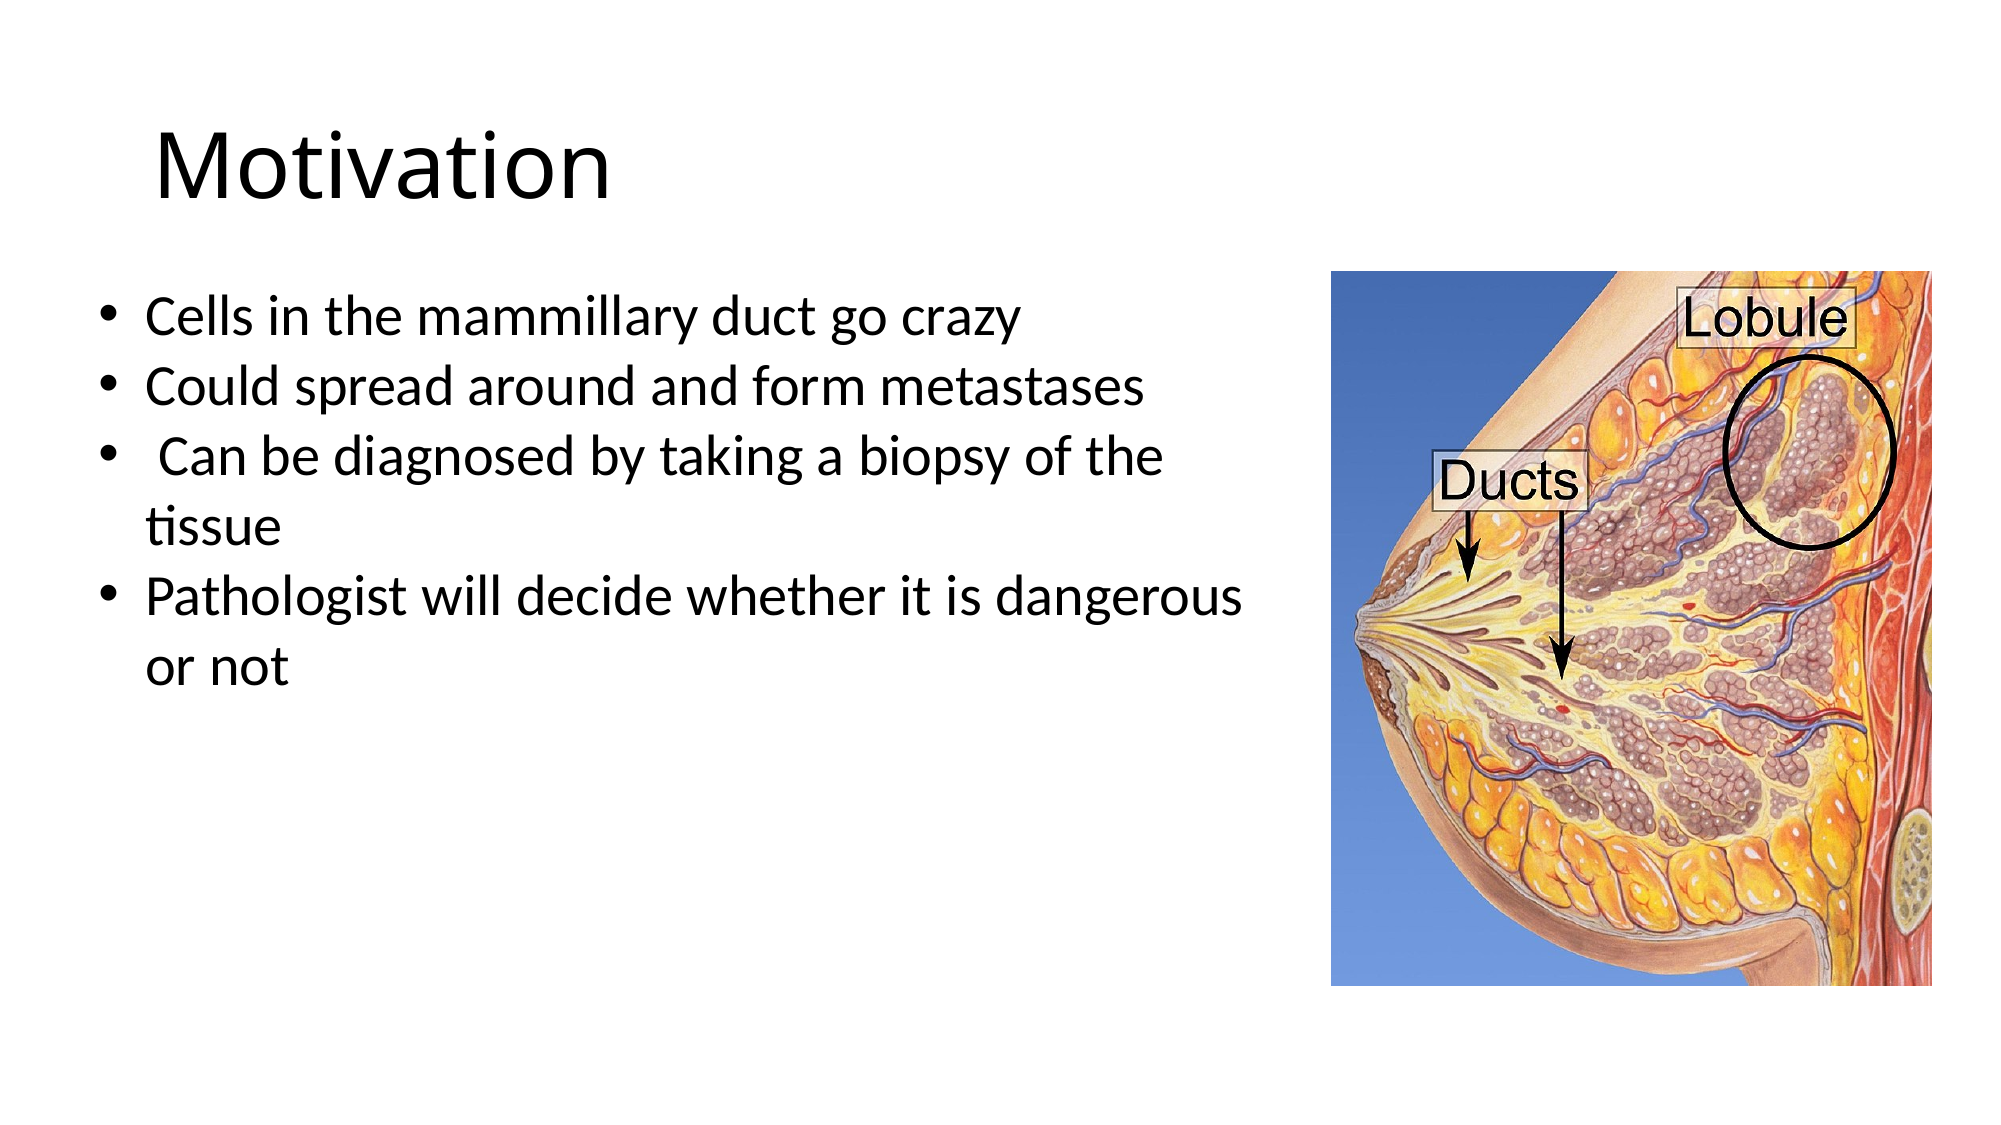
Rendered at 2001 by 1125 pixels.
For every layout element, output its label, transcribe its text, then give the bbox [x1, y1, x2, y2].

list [1331, 271, 1932, 986]
text_box Cells in the mammillary duct go crazy Could spread around and form metastases Can be diagnosed by taking a biopsy of the tissue Pathologist will decide whether it is dangerous or not [83, 270, 1281, 775]
title Motivation [137, 59, 1863, 278]
